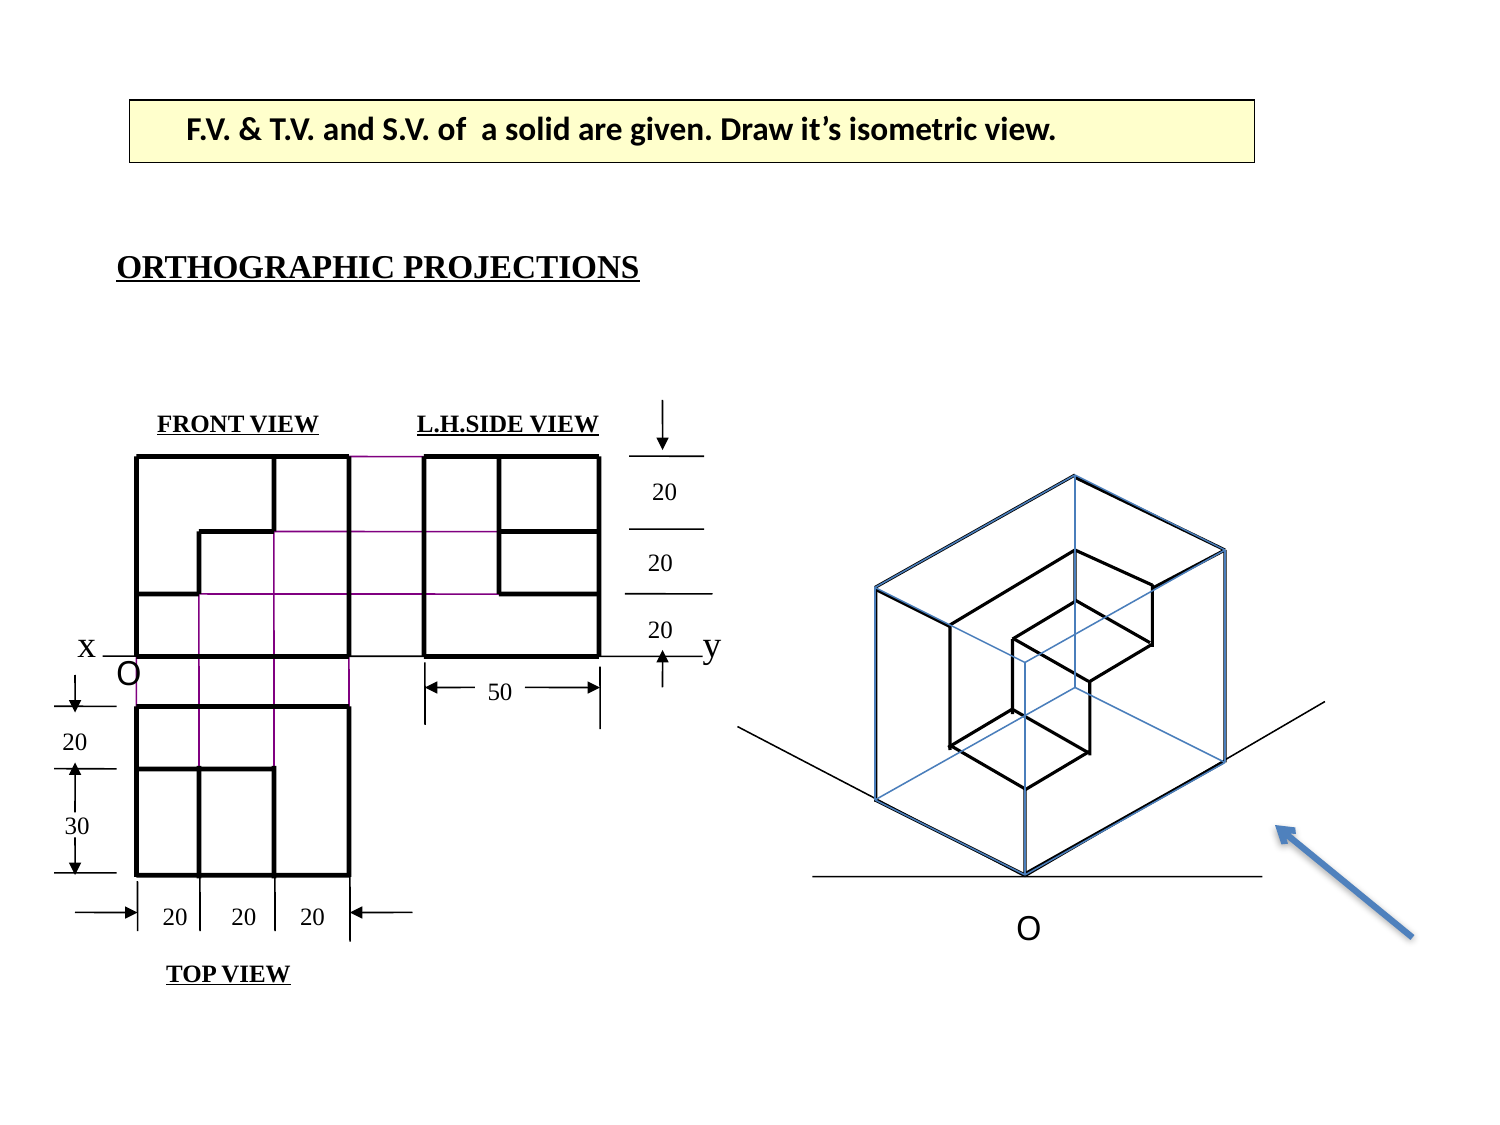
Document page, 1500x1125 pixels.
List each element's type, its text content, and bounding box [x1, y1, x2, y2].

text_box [1229, 701, 1326, 877]
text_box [742, 701, 869, 877]
text_box ORTHOGRAPHIC PROJECTIONS [101, 237, 656, 293]
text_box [129, 99, 1255, 163]
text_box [47, 399, 737, 996]
text_box O [1001, 899, 1057, 955]
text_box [874, 474, 1226, 876]
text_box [1274, 824, 1413, 938]
